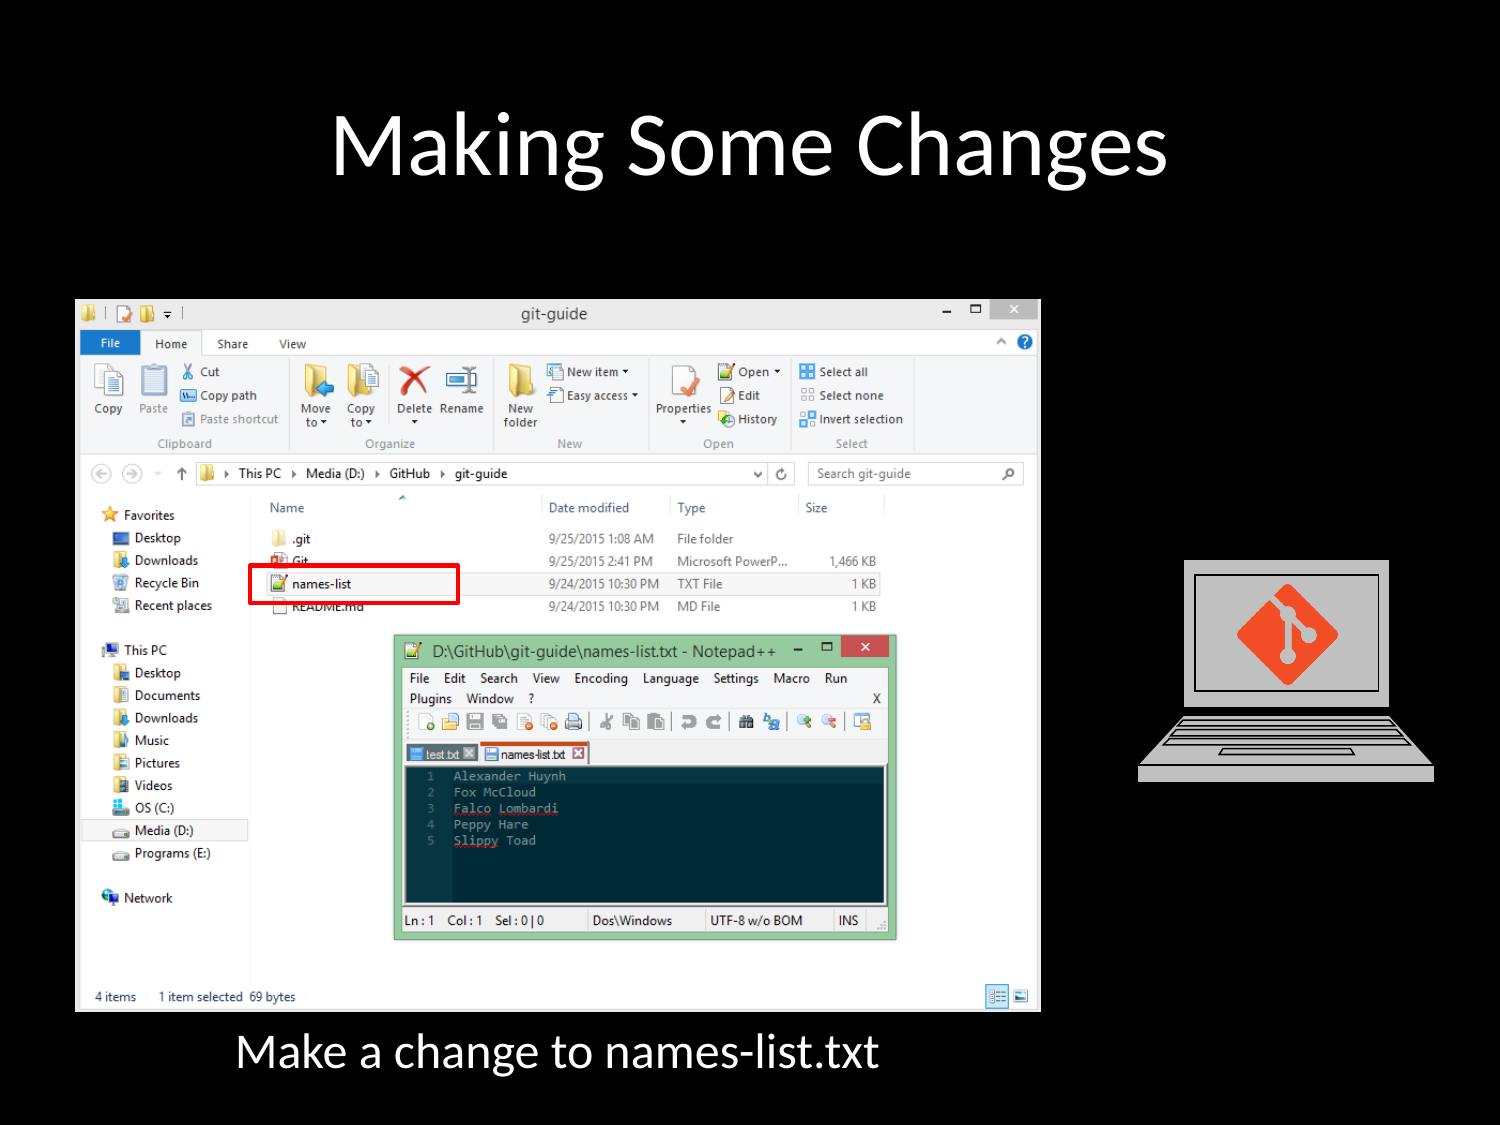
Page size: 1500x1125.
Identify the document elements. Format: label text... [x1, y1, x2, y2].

title Making Some Changes [75, 45, 1425, 233]
picture [74, 299, 1041, 1012]
text_box Make a change to names-list.txt [220, 1021, 896, 1086]
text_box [1137, 558, 1435, 783]
